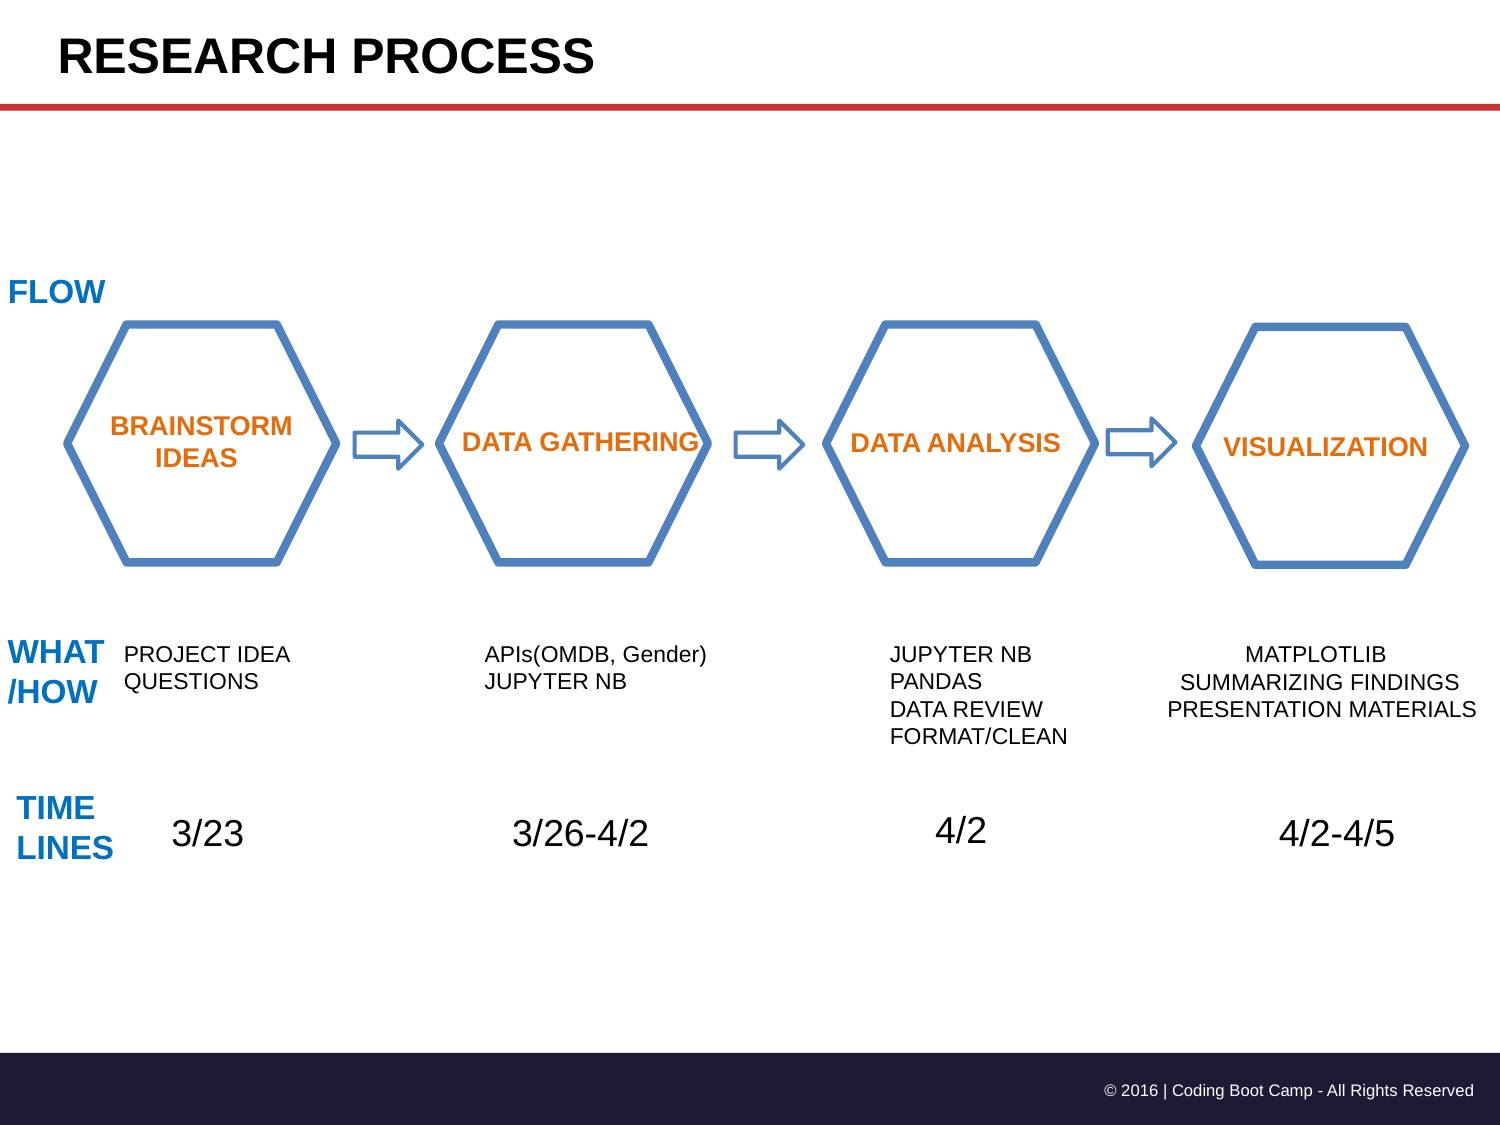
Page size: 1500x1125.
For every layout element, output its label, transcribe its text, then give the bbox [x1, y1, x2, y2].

text_box WHAT/HOW [0, 622, 116, 718]
text_box 4/2-4/5 [1271, 801, 1410, 862]
text_box 4/2 [917, 798, 1024, 859]
text_box TIME LINES [8, 778, 148, 874]
text_box VISUALIZATION [1215, 421, 1436, 470]
text_box [735, 420, 804, 469]
text_box [354, 420, 423, 469]
text_box [1195, 326, 1466, 565]
text_box RESEARCH PROCESS [49, 16, 948, 91]
text_box BRAINSTORM IDEAS [102, 400, 308, 481]
text_box [825, 324, 1096, 563]
text_box DATA ANALYSIS [842, 418, 1069, 466]
text_box DATA GATHERING [454, 416, 708, 465]
text_box [1107, 418, 1176, 467]
text_box 3/26-4/2 [504, 801, 663, 862]
text_box APIs(OMDB, Gender) JUPYTER NB [477, 632, 716, 702]
text_box PROJECT IDEA QUESTIONS [116, 632, 299, 702]
text_box MATPLOTLIB SUMMARIZING FINDINGS PRESENTATION MATERIALS [1159, 632, 1492, 730]
text_box [438, 324, 698, 563]
text_box FLOW [0, 262, 116, 318]
text_box [67, 324, 337, 563]
text_box JUPYTER NB PANDAS DATA REVIEW FORMAT/CLEAN [882, 632, 1076, 757]
text_box 3/23 [163, 801, 271, 862]
